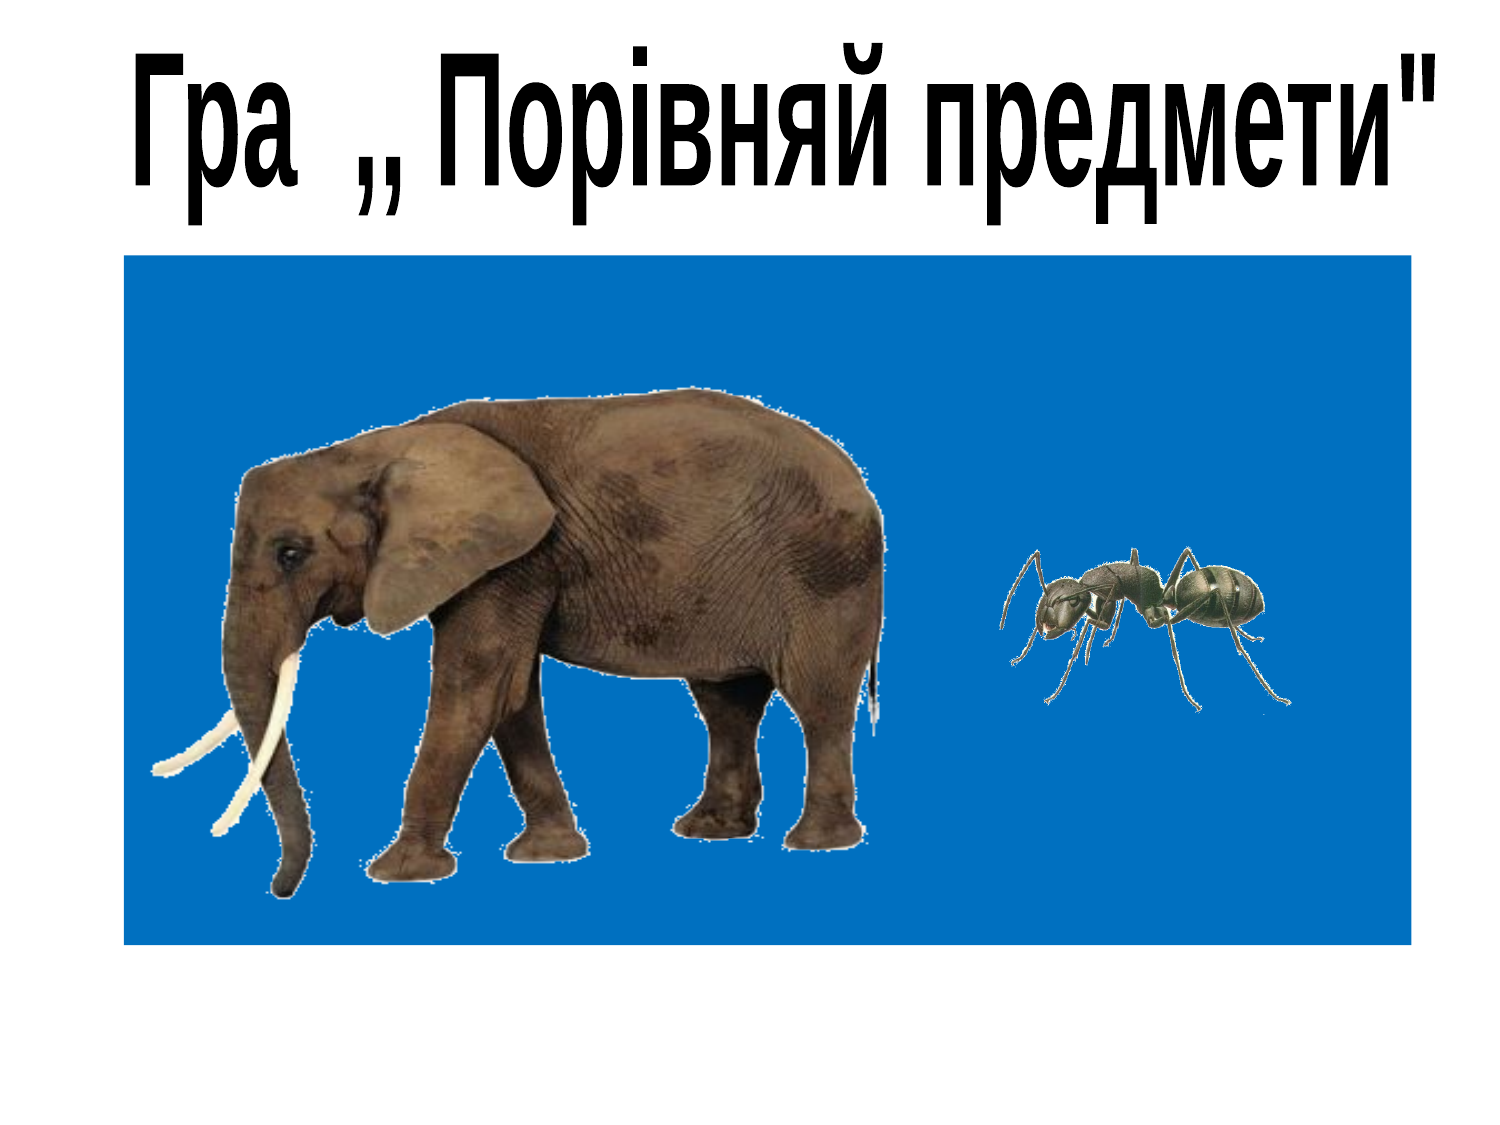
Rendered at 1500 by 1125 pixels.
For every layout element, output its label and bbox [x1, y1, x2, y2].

picture [0, 178, 1318, 1125]
text_box [1115, 255, 1412, 946]
